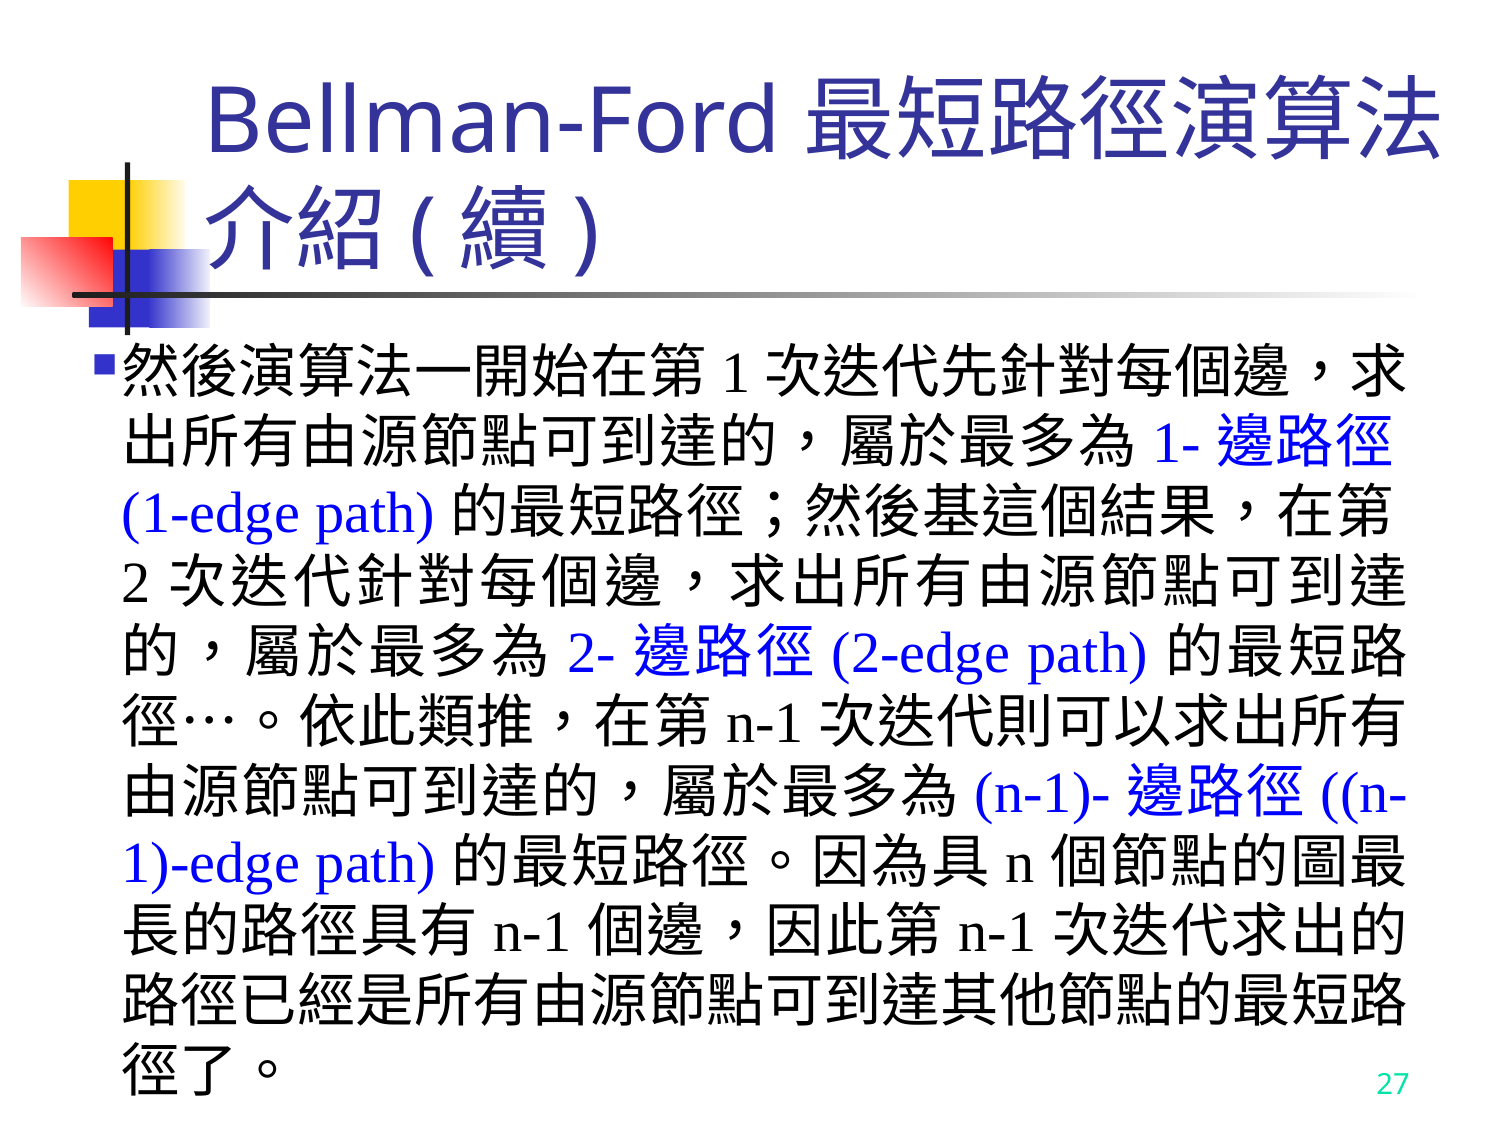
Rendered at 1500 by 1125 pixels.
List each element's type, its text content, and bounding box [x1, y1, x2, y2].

list 然後演算法一開始在第1次迭代先針對每個邊，求出所有由源節點可到達的，屬於最多為1-邊路徑(1-edge path)的最短路徑；然後基這個結果，在第2次迭代針對每個邊，求出所有由源節點可到達的，屬於最多為2-邊路徑(2-edge path)的最短路徑…。依此類推，在第n-1次迭代則可以求出所有由源節點可到達的，屬於最多為(n-1)-邊路徑((n-1)-edge path)的最短路徑。因為具n個節點的圖最長的路徑具有n-1個邊，因此第n-1次迭代求出的路徑已經是所有由源節點可到達其他節點的最短路徑了。 [76, 326, 1424, 1078]
slide_number 27 [1112, 1037, 1426, 1113]
title Bellman-Ford最短路徑演算法介紹(續) [188, 101, 1468, 289]
